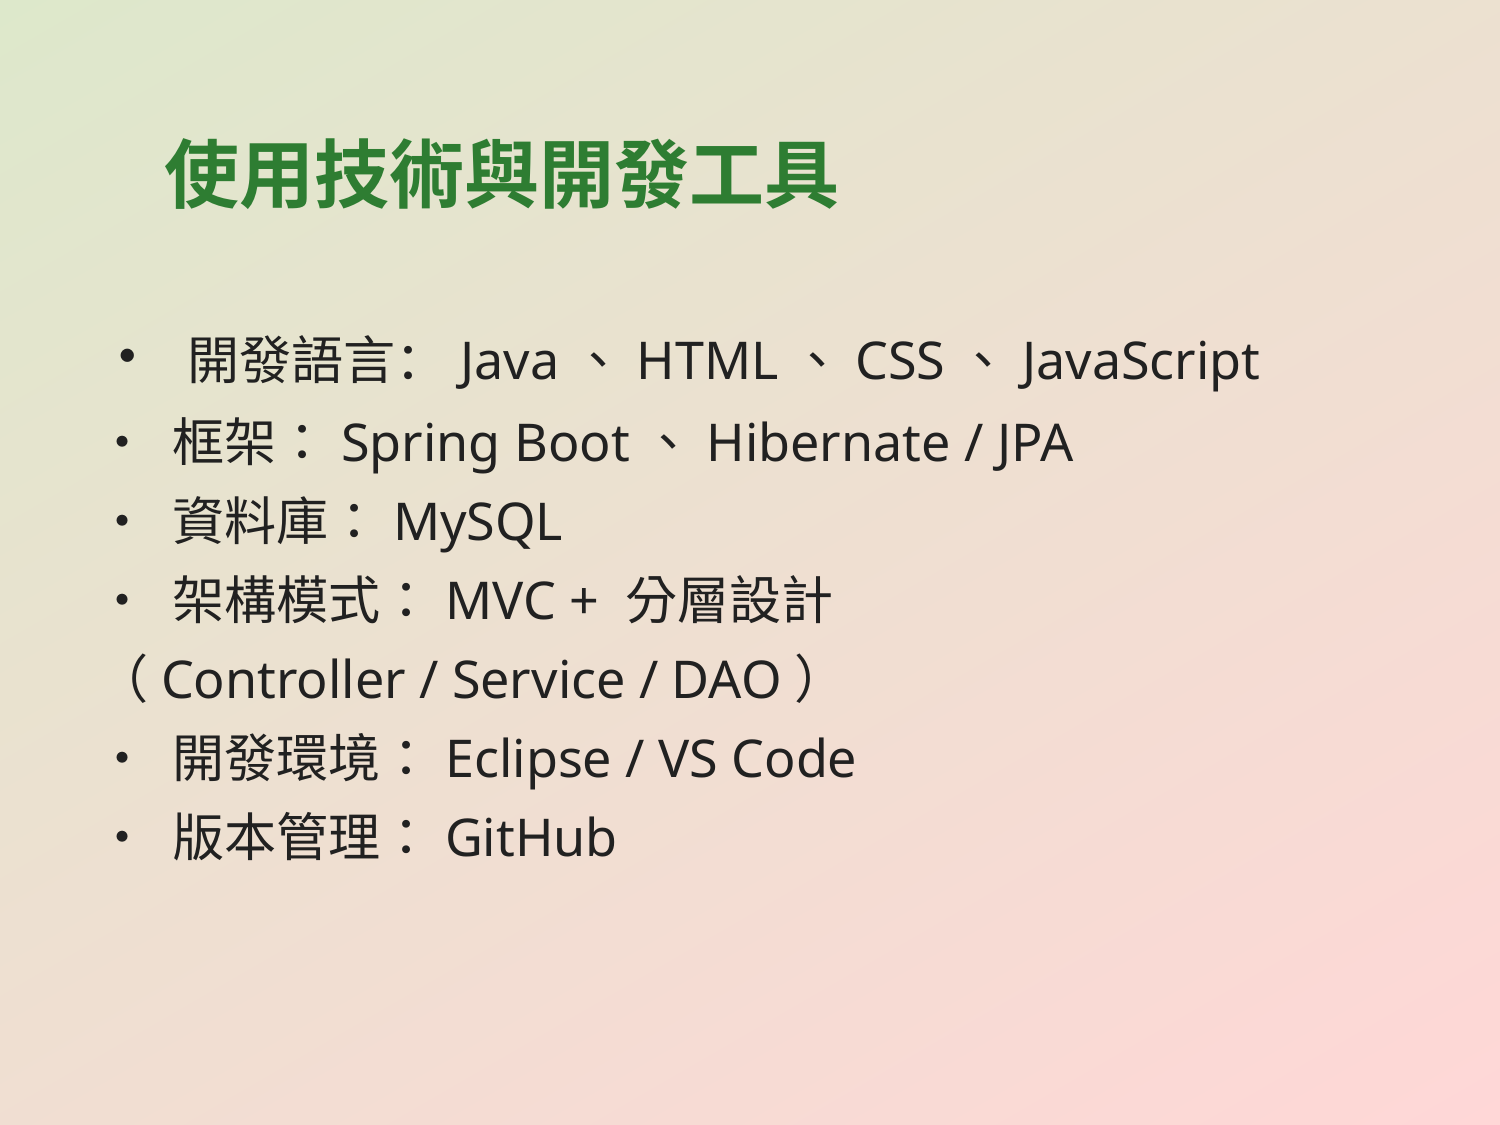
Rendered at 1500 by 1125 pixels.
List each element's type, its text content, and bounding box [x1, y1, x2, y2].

text_box 使用技術與開發工具 [149, 119, 855, 225]
text_box • 開發語言：Java、HTML、CSS、JavaScript • 框架：Spring Boot、Hibernate / JPA • 資料庫：MySQL • 架構模式：MVC + 分層設計 （Controller / Service / DAO） • 開發環境：Eclipse / VS Code • 版本管理：GitHub [81, 264, 1276, 875]
